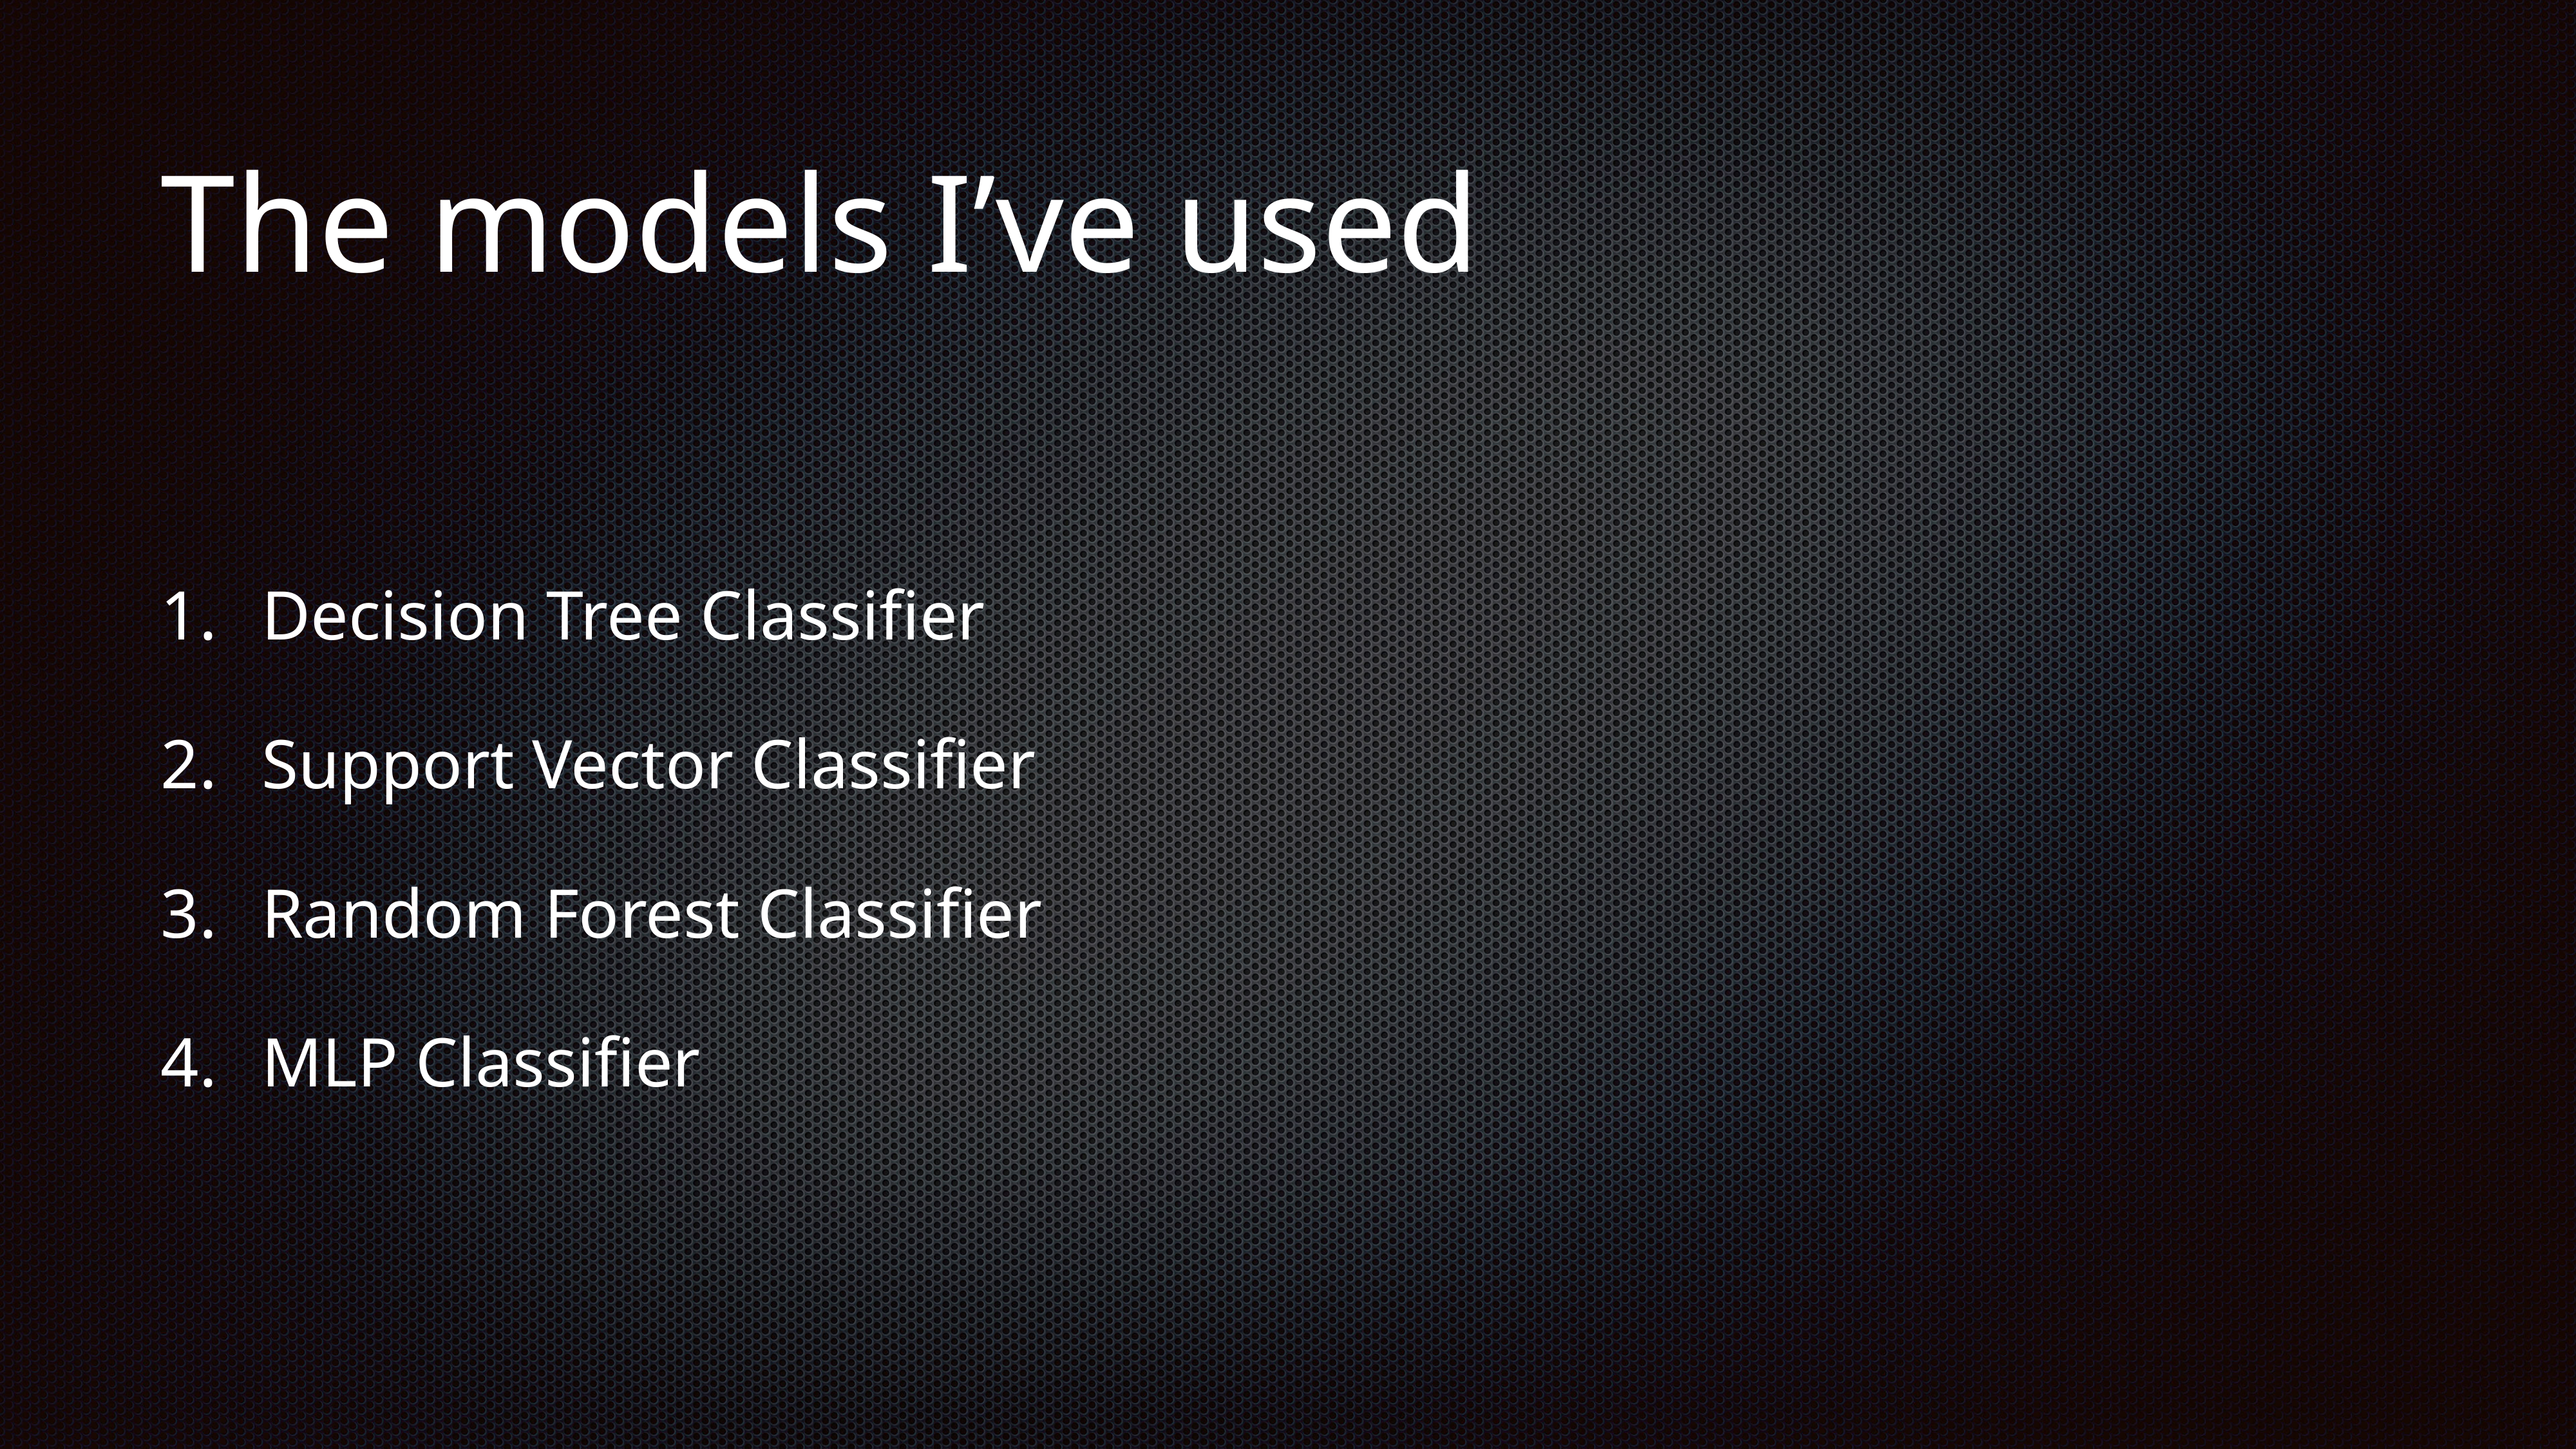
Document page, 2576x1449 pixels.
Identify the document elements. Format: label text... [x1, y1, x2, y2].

title The models I’ve used [155, 37, 2421, 401]
picture [0, 0, 2576, 1449]
list Decision Tree Classifier Support Vector Classifier Random Forest Classifier MLP Classifier [155, 412, 2421, 1262]
